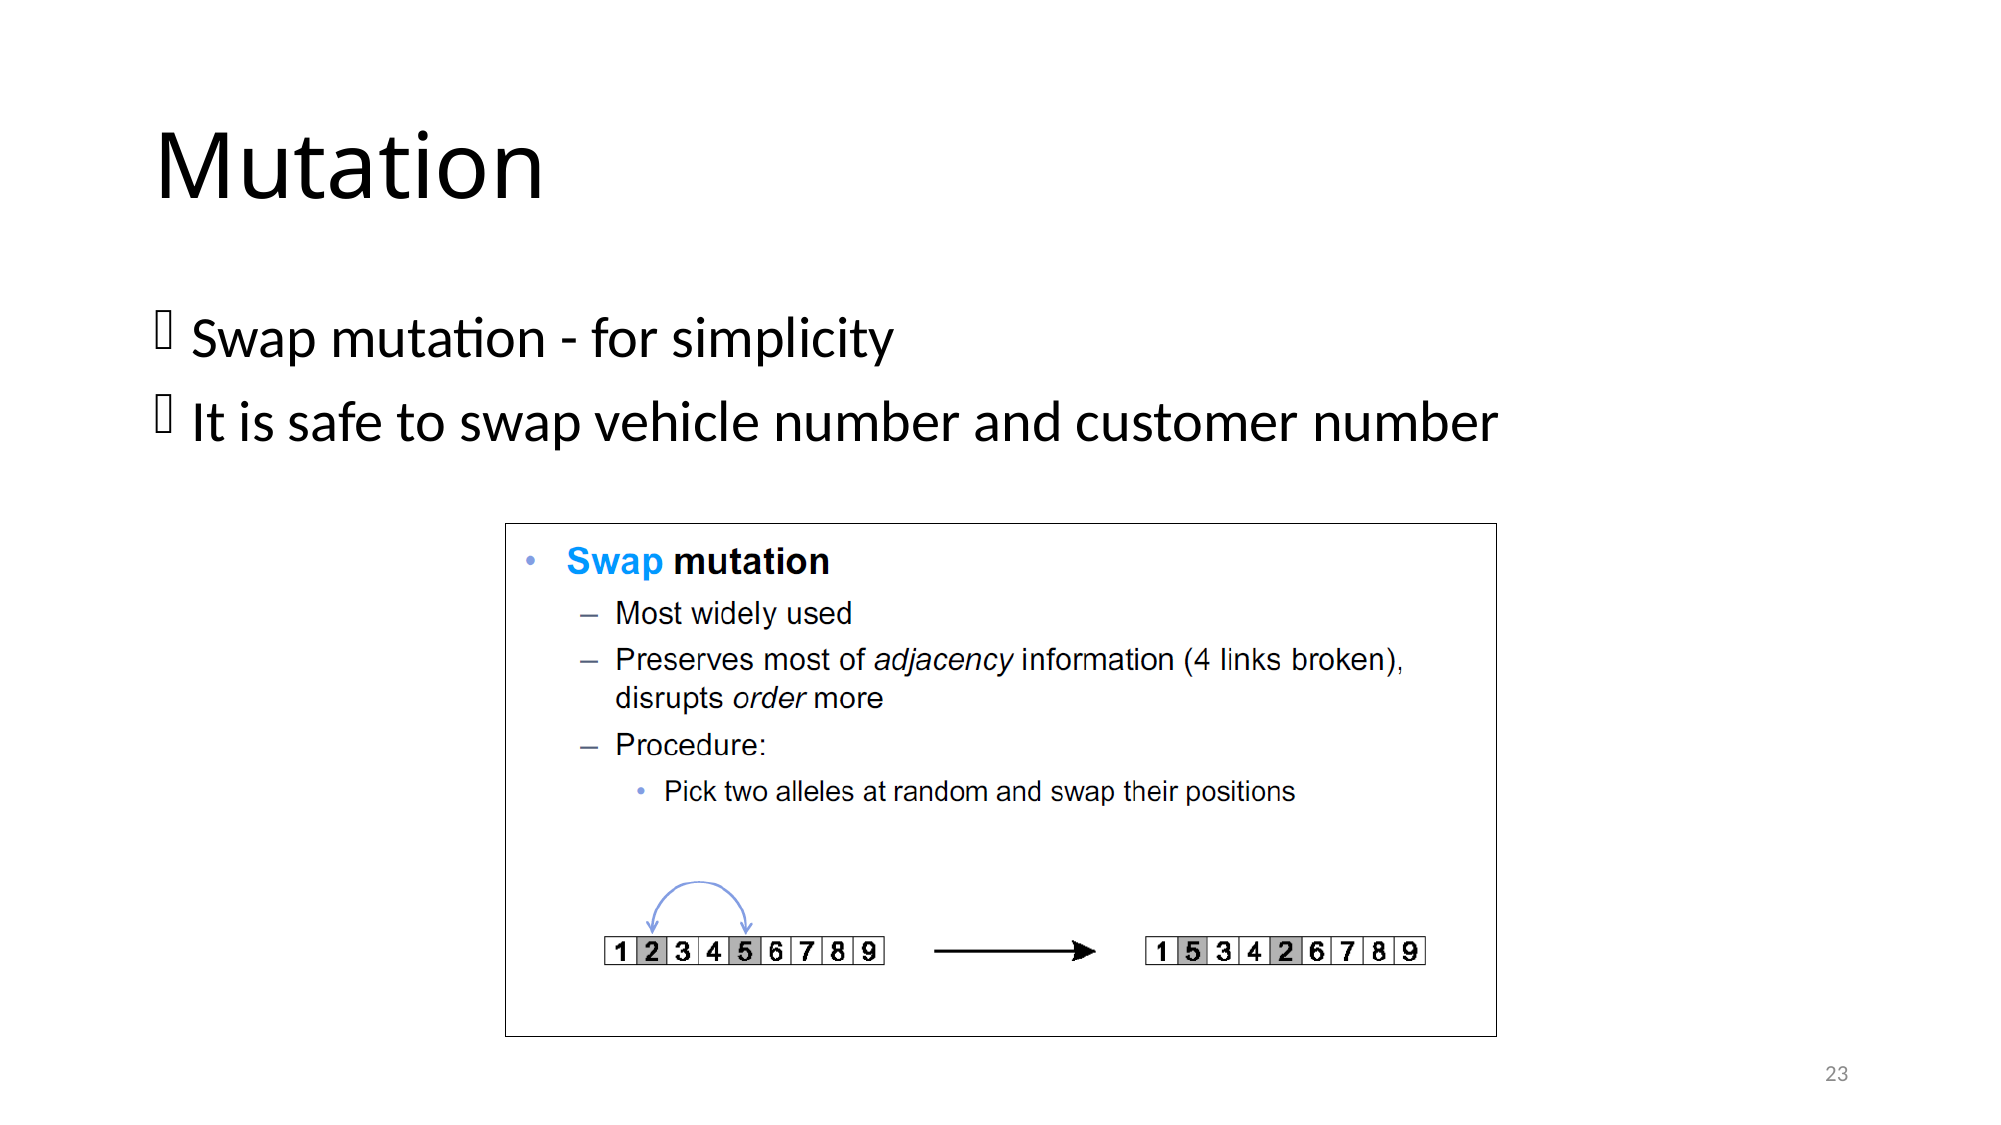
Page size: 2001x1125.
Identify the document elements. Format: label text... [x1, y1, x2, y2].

list Swap mutation - for simplicity It is safe to swap vehicle number and customer number [138, 299, 1864, 1014]
title Mutation [138, 60, 1864, 278]
slide_number 23 [1413, 1042, 1864, 1103]
picture [505, 523, 1497, 1037]
